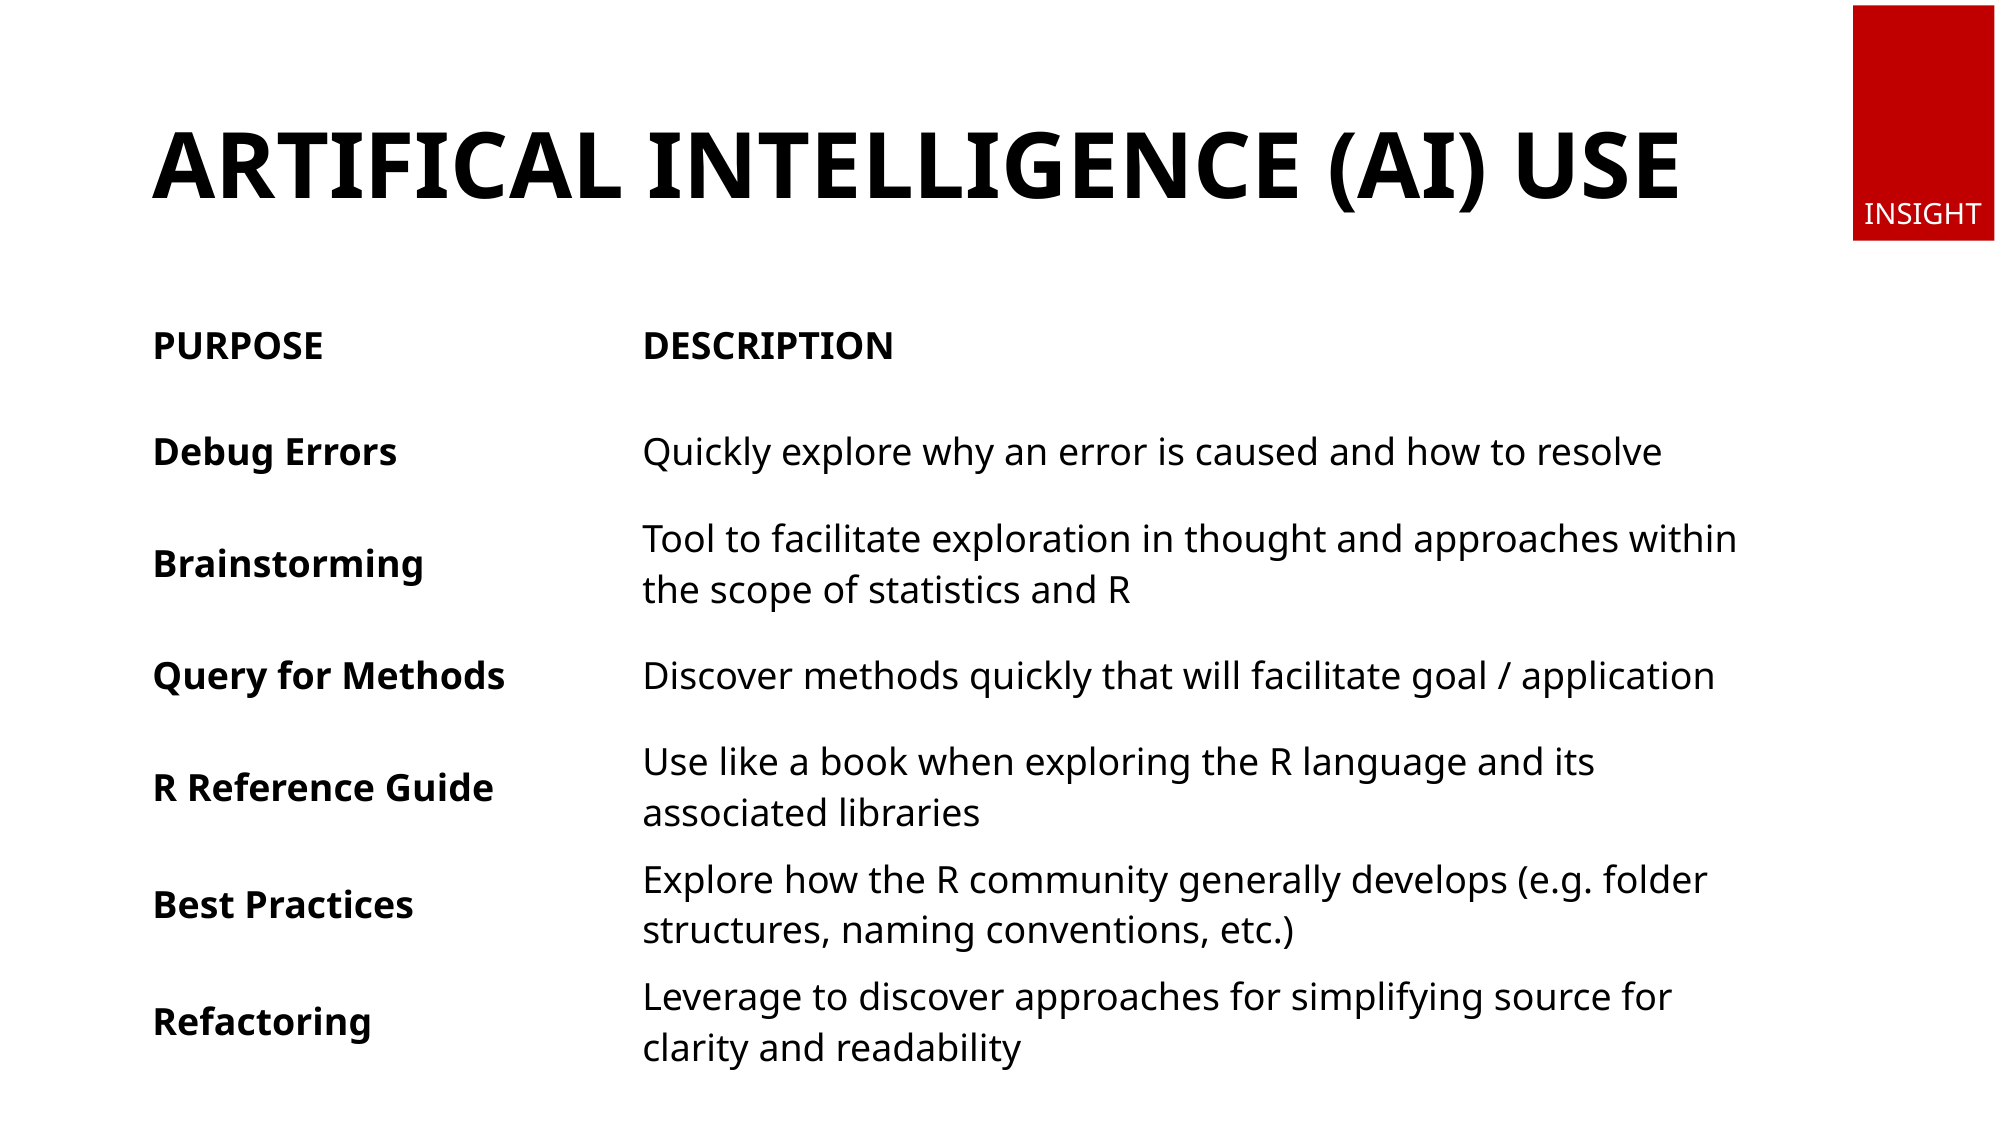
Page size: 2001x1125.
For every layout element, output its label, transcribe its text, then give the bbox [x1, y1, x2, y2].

title ARTIFICAL INTELLIGENCE (AI) USE [137, 59, 1863, 278]
table_cell Use like a book when exploring the R language and its associated libraries [627, 728, 1763, 845]
table_cell Discover methods quickly that will facilitate goal / application [627, 622, 1763, 728]
table_header DESCRIPTION [627, 291, 1763, 398]
table_cell Debug Errors [137, 398, 627, 505]
table_cell Best Practices [137, 845, 627, 963]
table_cell Explore how the R community generally develops (e.g. folder structures, naming conventions, etc.) [627, 845, 1763, 963]
text_box [1852, 4, 1996, 187]
table_cell R Reference Guide [137, 728, 627, 845]
table_cell Leverage to discover approaches for simplifying source for clarity and readability [627, 963, 1763, 1080]
table_header PURPOSE [137, 291, 627, 398]
table_cell Brainstorming [137, 505, 627, 622]
text_box [1852, 238, 1996, 242]
table_cell Tool to facilitate exploration in thought and approaches within the scope of statistics and R [627, 505, 1763, 622]
table_cell Quickly explore why an error is caused and how to resolve [627, 398, 1763, 505]
table_cell Query for Methods [137, 622, 627, 728]
text_box INSIGHT [1832, 187, 1997, 238]
table_cell Refactoring [137, 963, 627, 1080]
